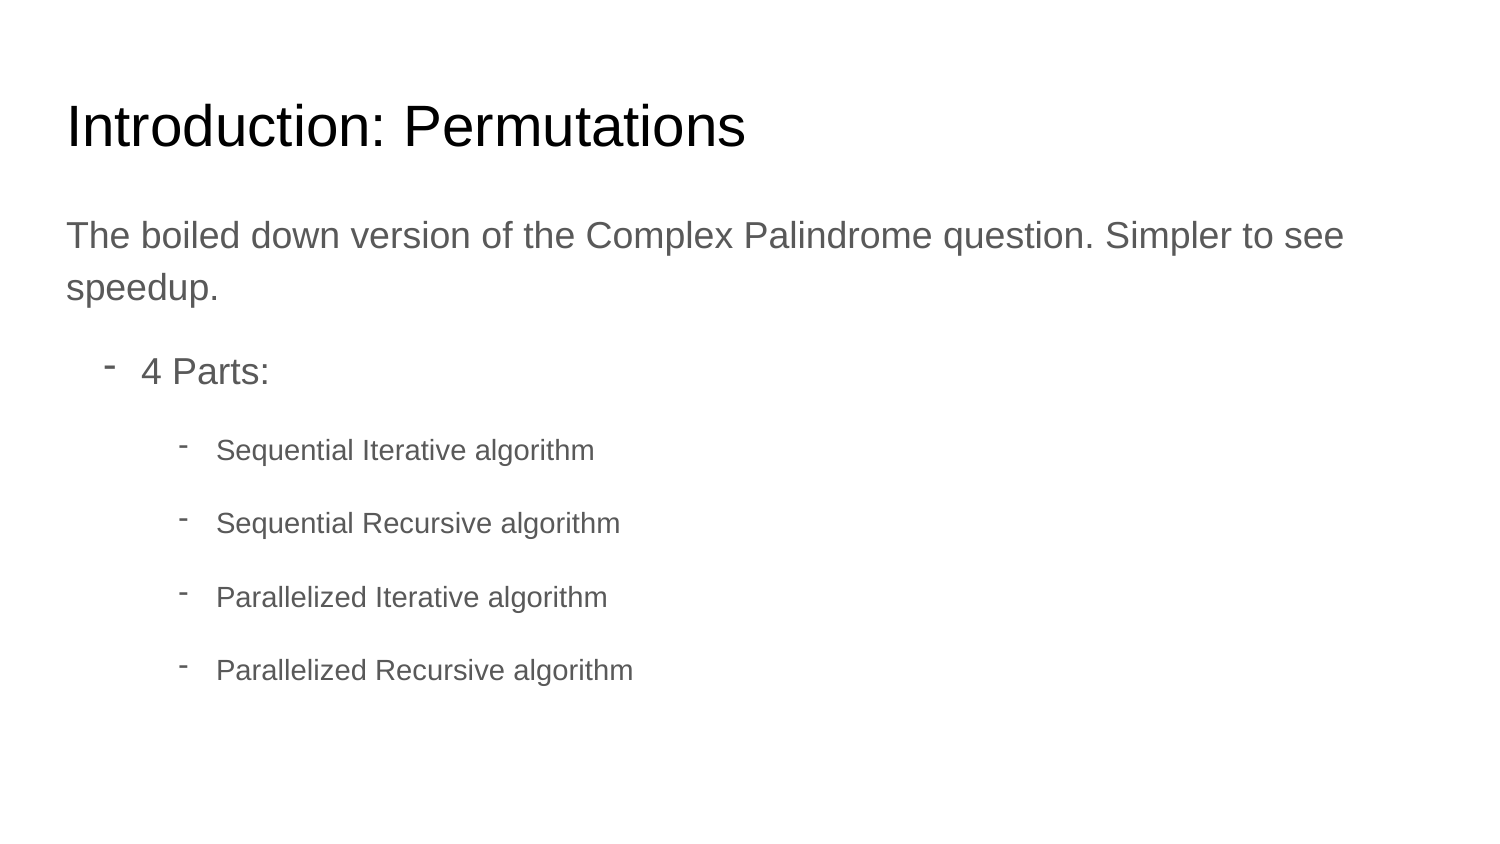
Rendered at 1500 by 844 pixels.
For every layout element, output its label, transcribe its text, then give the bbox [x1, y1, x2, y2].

list The boiled down version of the Complex Palindrome question. Simpler to see speedup. 4 Parts: Sequential Iterative algorithm Sequential Recursive algorithm Parallelized Iterative algorithm Parallelized Recursive algorithm [51, 189, 1449, 750]
title Introduction: Permutations [51, 72, 1449, 167]
